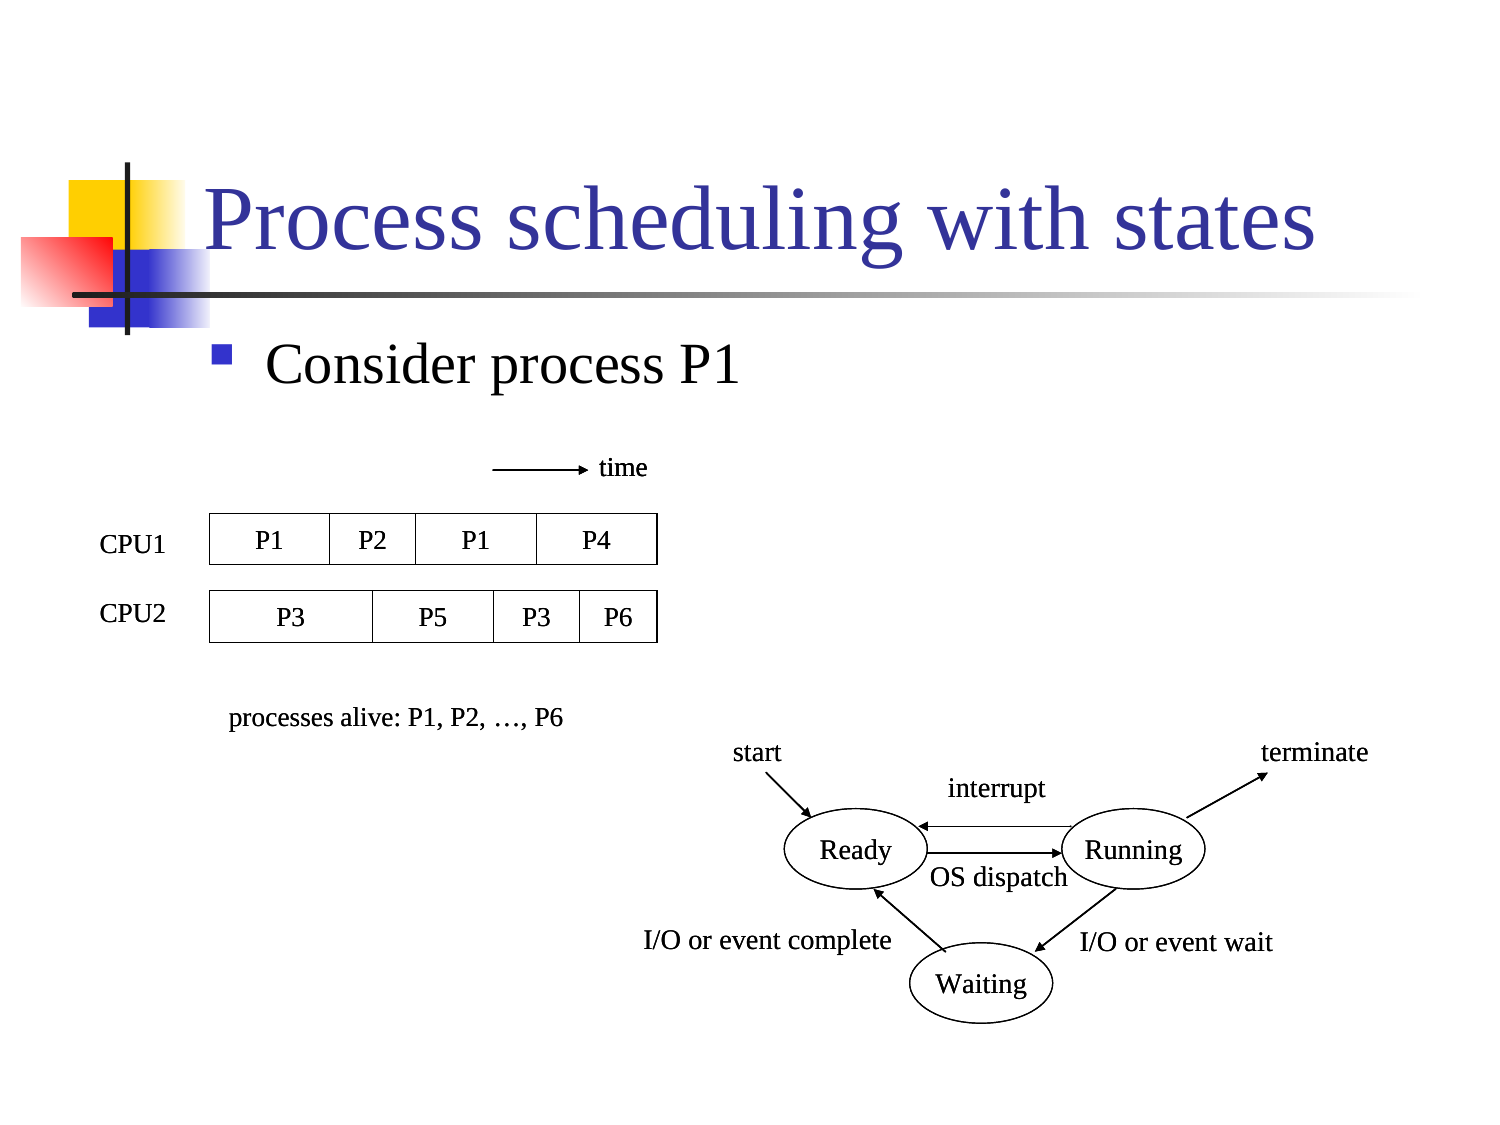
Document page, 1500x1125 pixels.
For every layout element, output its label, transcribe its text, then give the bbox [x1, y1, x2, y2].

picture [88, 444, 1382, 1026]
title Process scheduling with states [188, 35, 1468, 275]
list Consider process P1 [193, 331, 786, 409]
